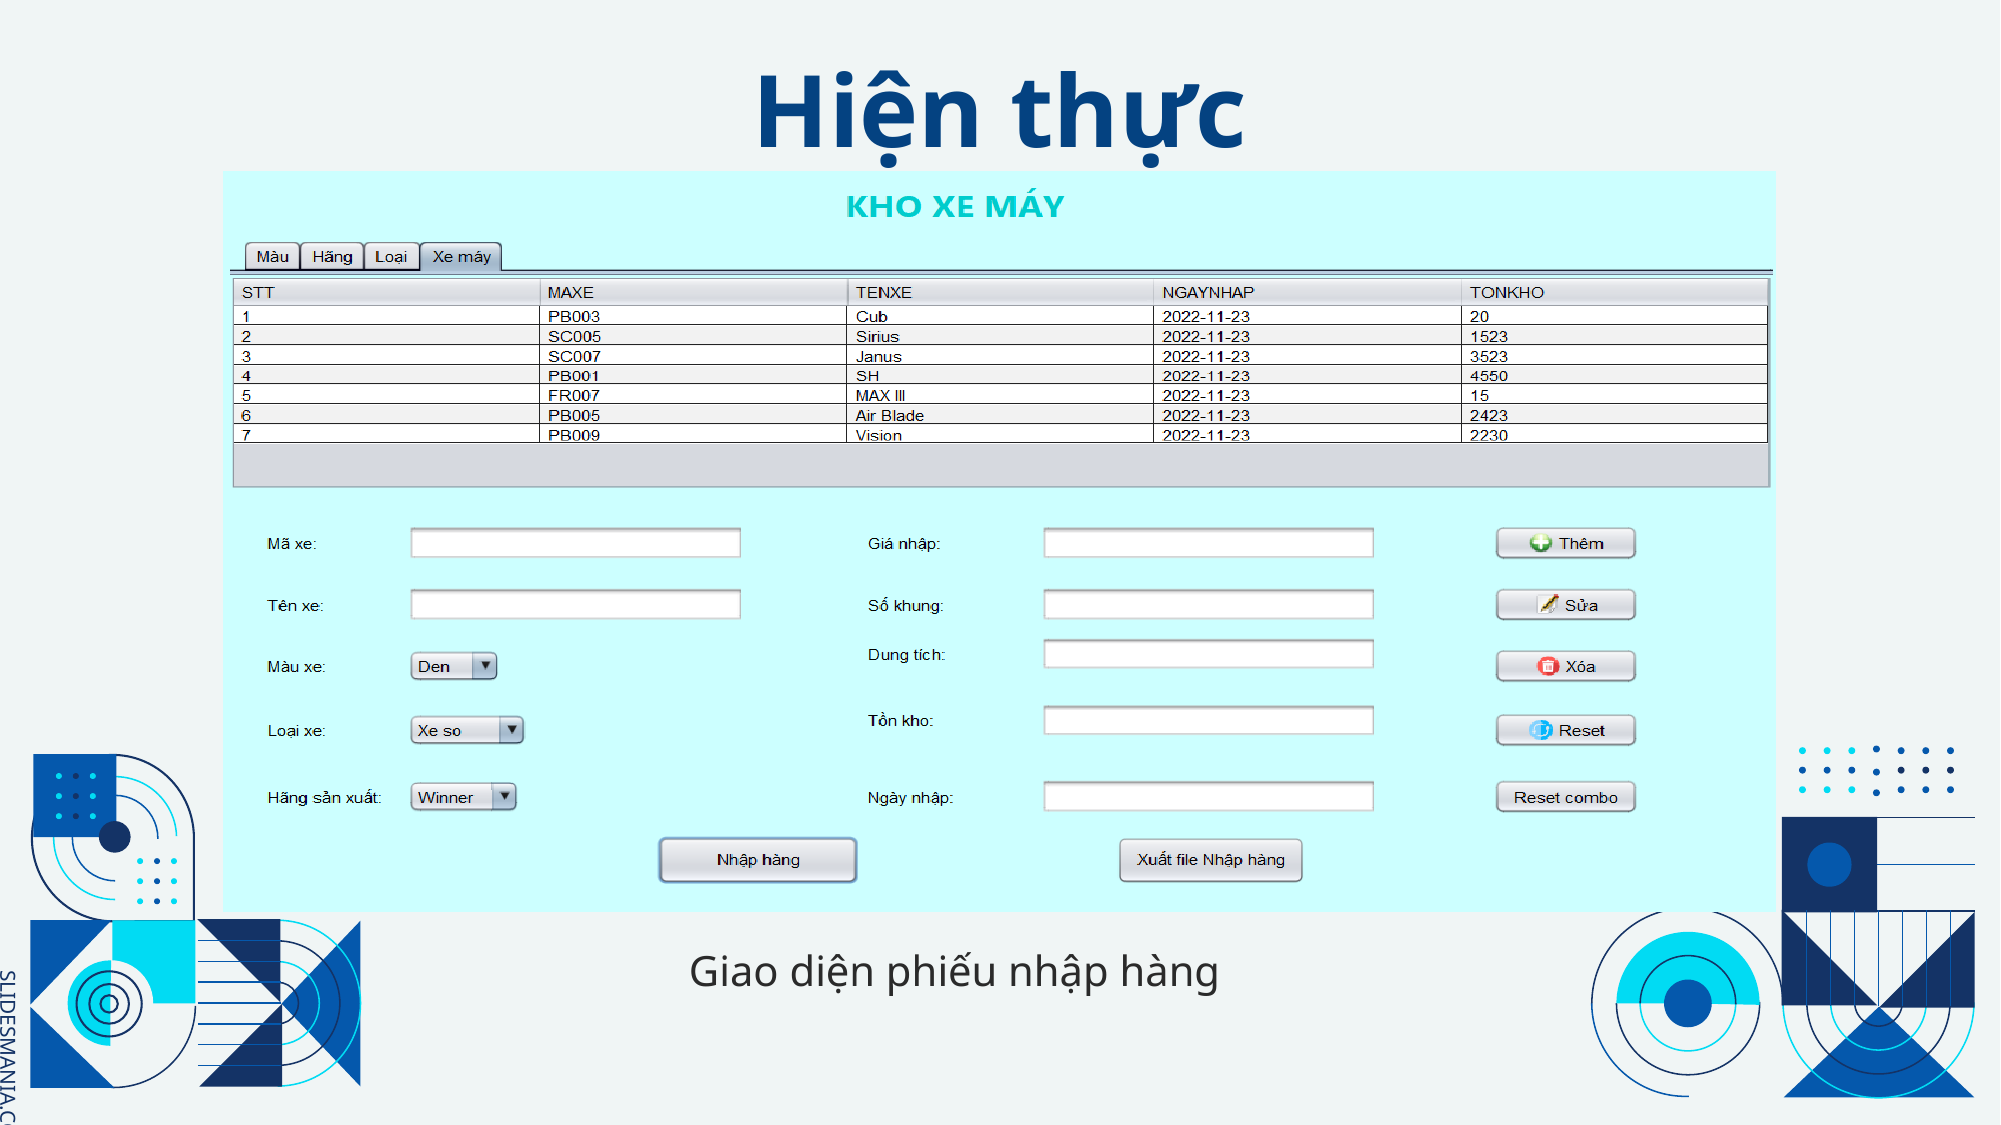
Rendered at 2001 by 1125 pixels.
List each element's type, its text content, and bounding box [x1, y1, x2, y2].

picture [223, 171, 1777, 912]
text_box Hiện thực [533, 12, 1467, 168]
list Giao diện phiếu nhập hàng [617, 925, 1293, 1030]
